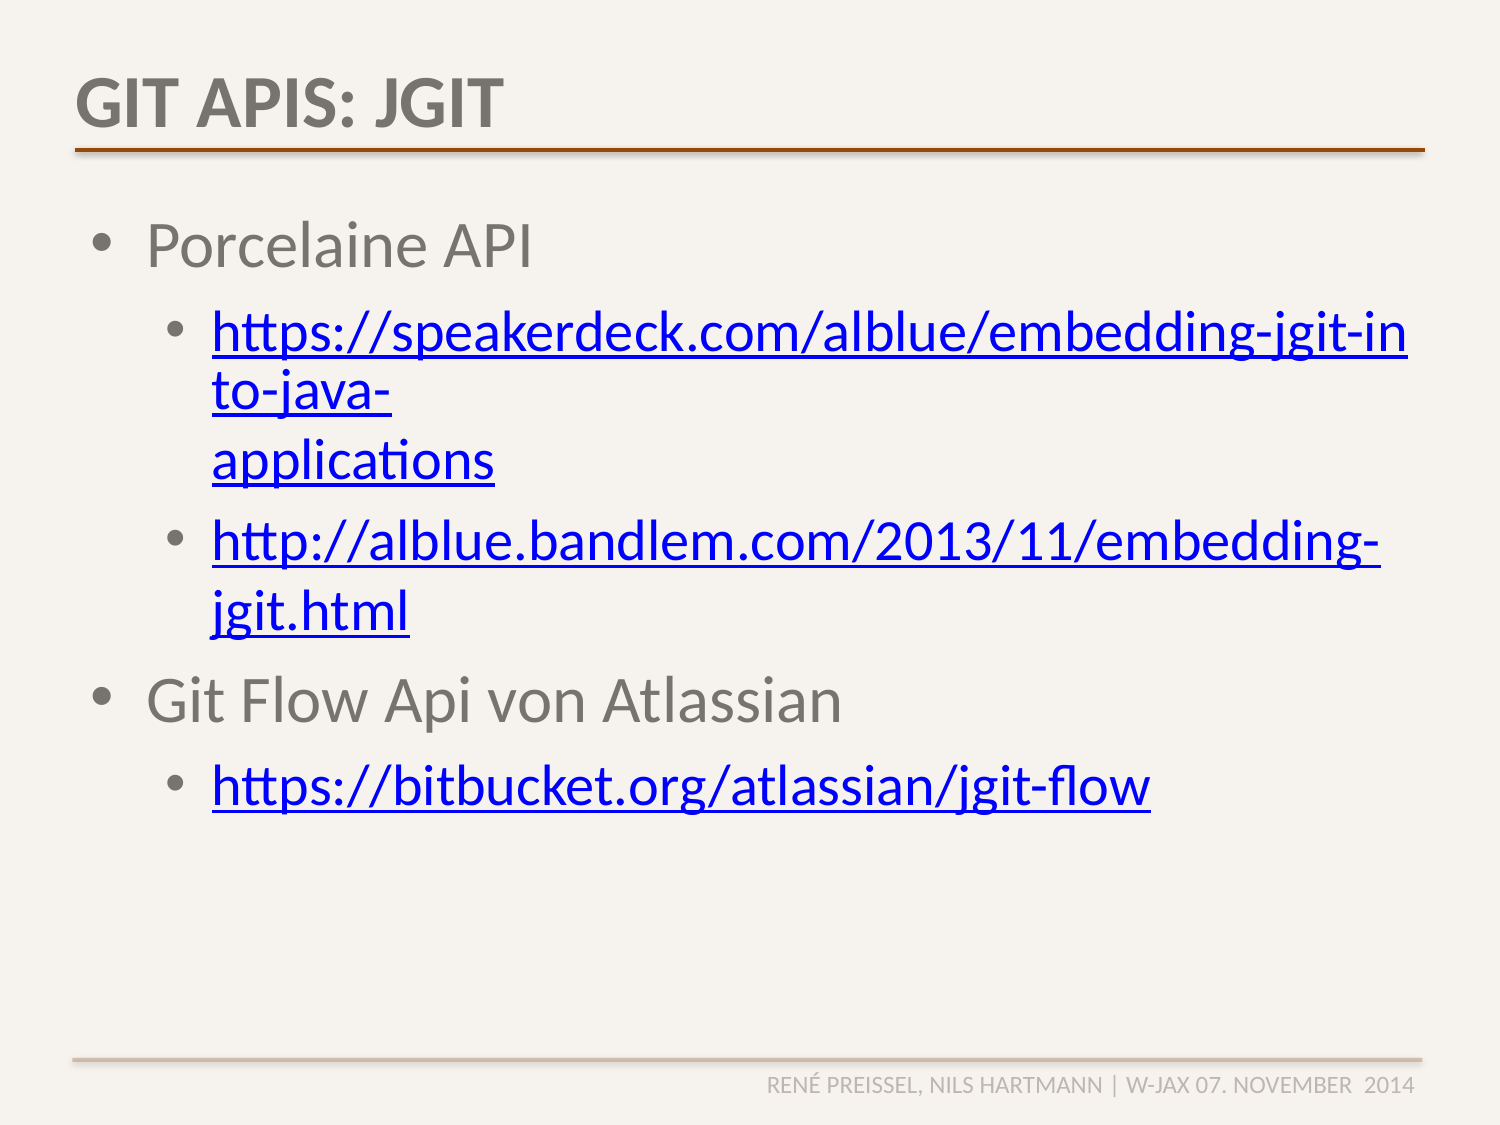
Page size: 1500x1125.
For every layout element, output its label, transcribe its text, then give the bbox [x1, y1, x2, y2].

list Porcelaine API https://speakerdeck.com/alblue/embedding-jgit-into-java-applications http://alblue.bandlem.com/2013/11/embedding-jgit.html Git Flow Api von Atlassian https://bitbucket.org/atlassian/jgit-flow [75, 193, 1425, 1023]
title GIT APIS: JGIT [75, 45, 1425, 150]
